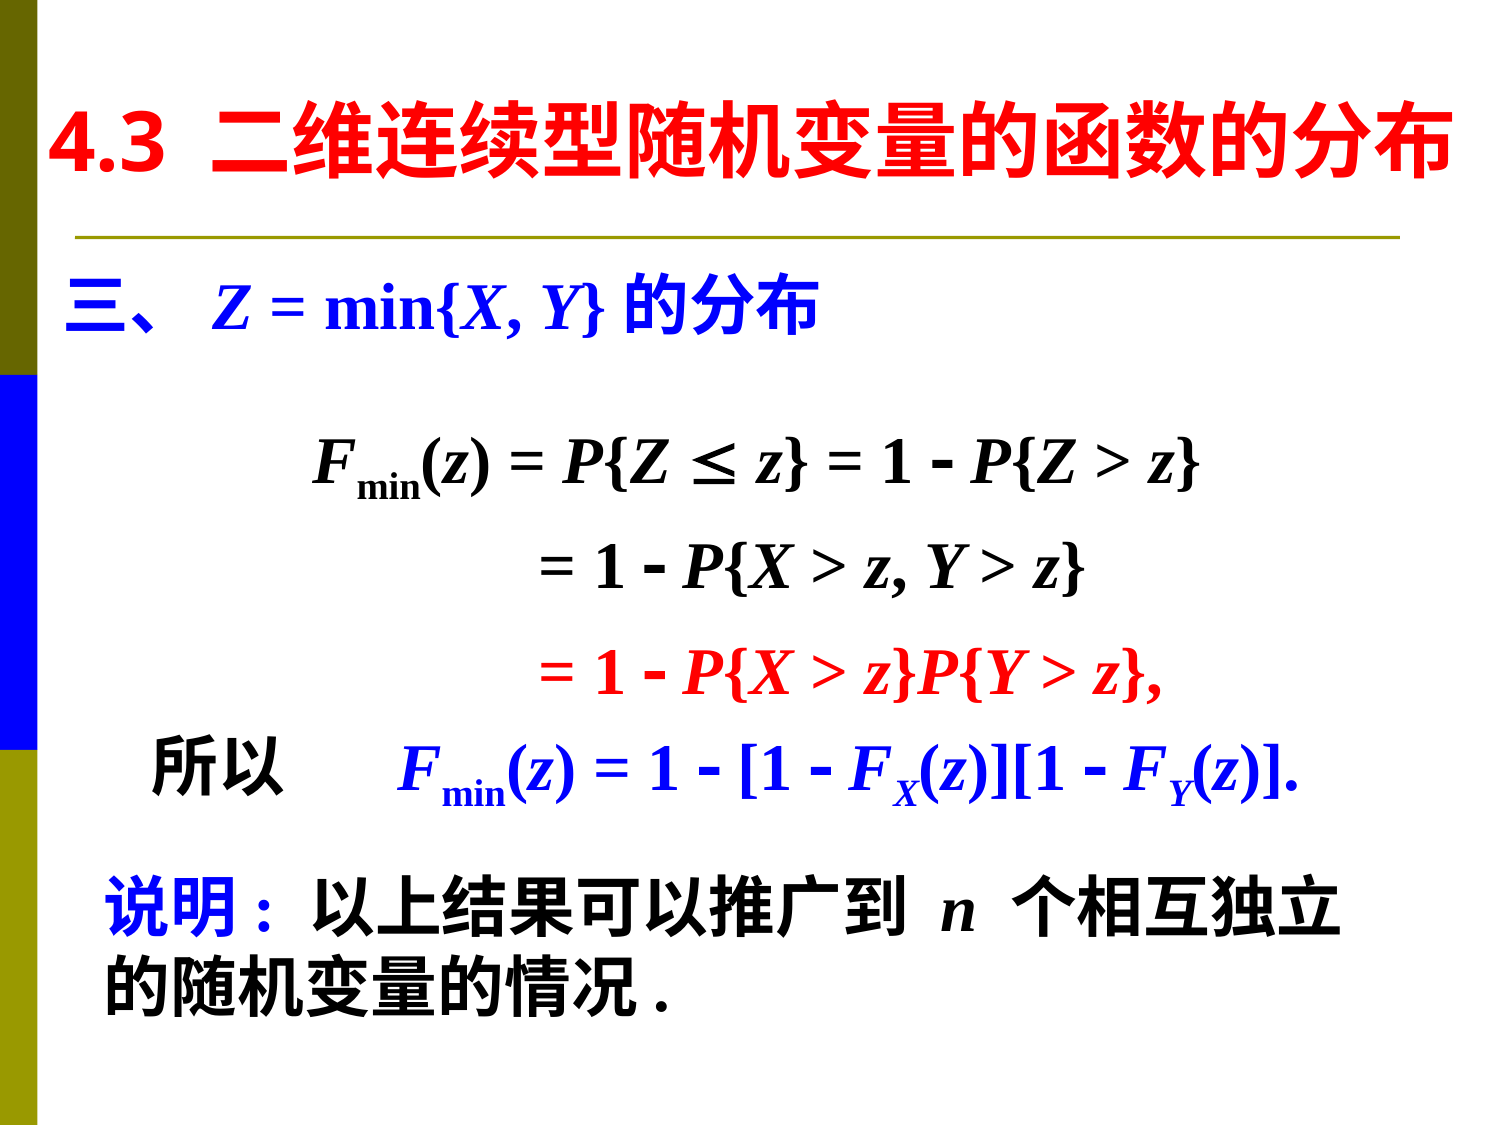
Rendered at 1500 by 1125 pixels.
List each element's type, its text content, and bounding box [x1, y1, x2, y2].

text_box = 1  P{X > z}P{Y > z}, [523, 620, 1179, 715]
text_box 说明: 以上结果可以推广到 n 个相互独立 的随机变量的情况. [89, 857, 1374, 1033]
text_box 三、Z = min{X, Y}的分布 [47, 255, 868, 351]
text_box = 1  P{X > z, Y > z} [523, 514, 1119, 609]
text_box 4.3 二维连续型随机变量的函数的分布 [33, 81, 1492, 196]
text_box Fmin(z) = 1  [1  FX(z)][1  FY(z)]. [382, 716, 1316, 822]
text_box Fmin(z) = P{Z  z} = 1  P{Z > z} [297, 409, 1234, 515]
text_box 所以 [136, 716, 301, 812]
